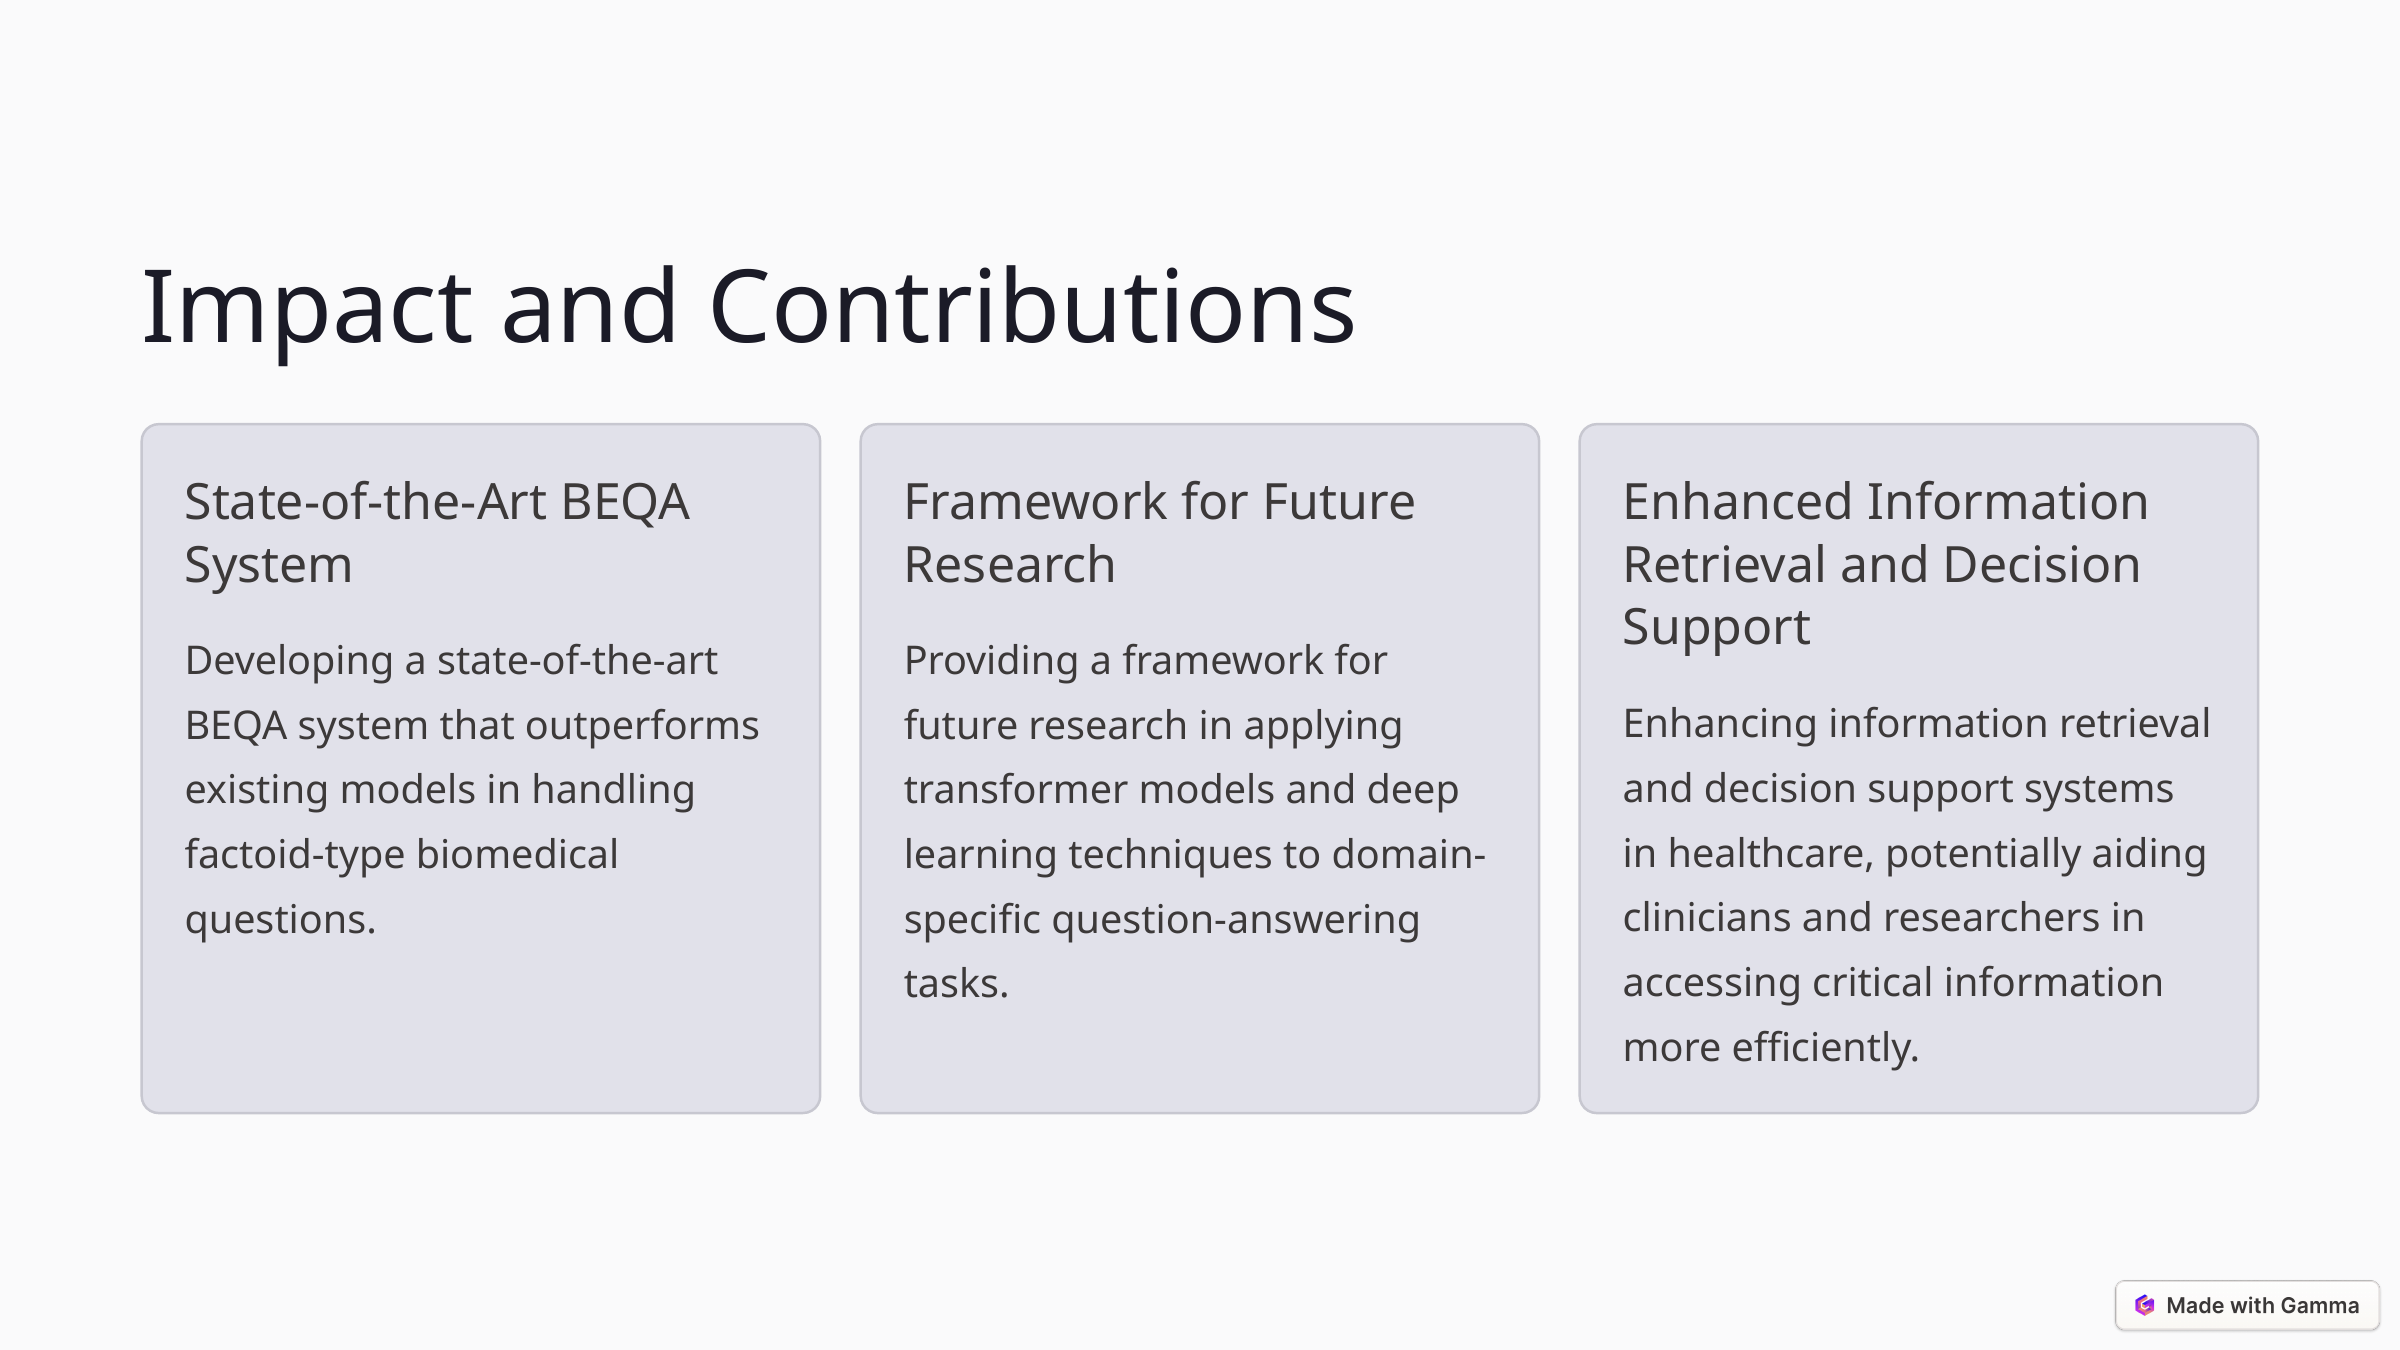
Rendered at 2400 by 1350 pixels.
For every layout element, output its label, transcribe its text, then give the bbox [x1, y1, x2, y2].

picture [2106, 1271, 2389, 1339]
text_box Impact and Contributions [141, 236, 1323, 364]
text_box Enhanced Information Retrieval and Decision Support [1622, 467, 2216, 657]
text_box [1579, 424, 2259, 1114]
text_box Providing a framework for future research in applying transformer models and deep learning techniques to domain-specific question-answering tasks. [903, 618, 1497, 942]
text_box [141, 424, 821, 1114]
text_box State-of-the-Art BEQA System [184, 467, 778, 594]
text_box Developing a state-of-the-art BEQA system that outperforms existing models in handling factoid-type biomedical questions. [184, 618, 778, 942]
text_box [860, 424, 1540, 1114]
text_box Framework for Future Research [903, 467, 1497, 594]
text_box Enhancing information retrieval and decision support systems in healthcare, potentially aiding clinicians and researchers in accessing critical information more efficiently. [1622, 681, 2216, 1071]
